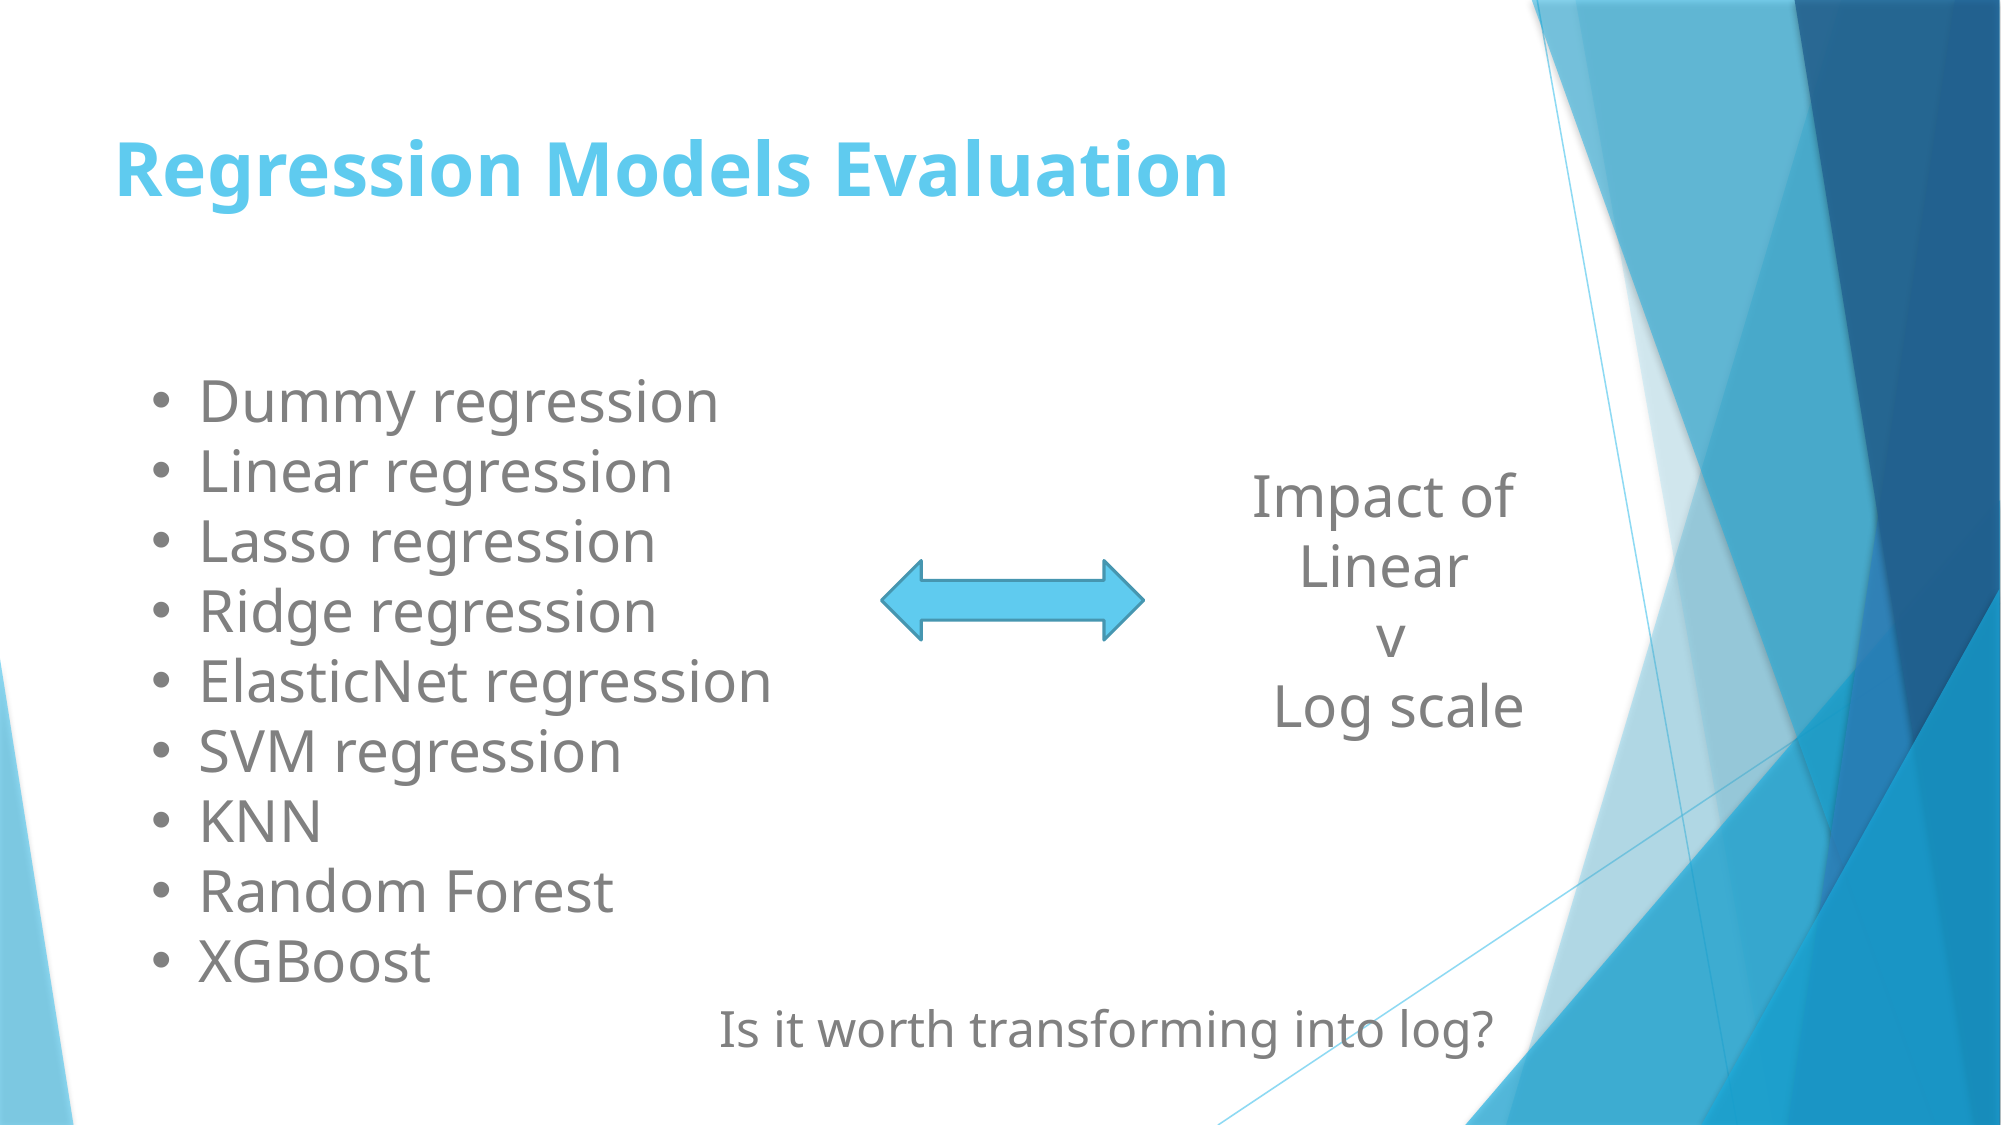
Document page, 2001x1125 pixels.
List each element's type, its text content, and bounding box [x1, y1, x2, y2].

text_box Is it worth transforming into log? [705, 990, 1510, 1065]
text_box Impact of Linear v Log scale [1237, 451, 1545, 746]
title Regression Models Evaluation [98, 114, 1509, 230]
text_box [880, 559, 1145, 642]
text_box Dummy regression Linear regression Lasso regression Ridge regression ElasticNet regression SVM regression KNN Random Forest XGBoost [137, 357, 1445, 1002]
